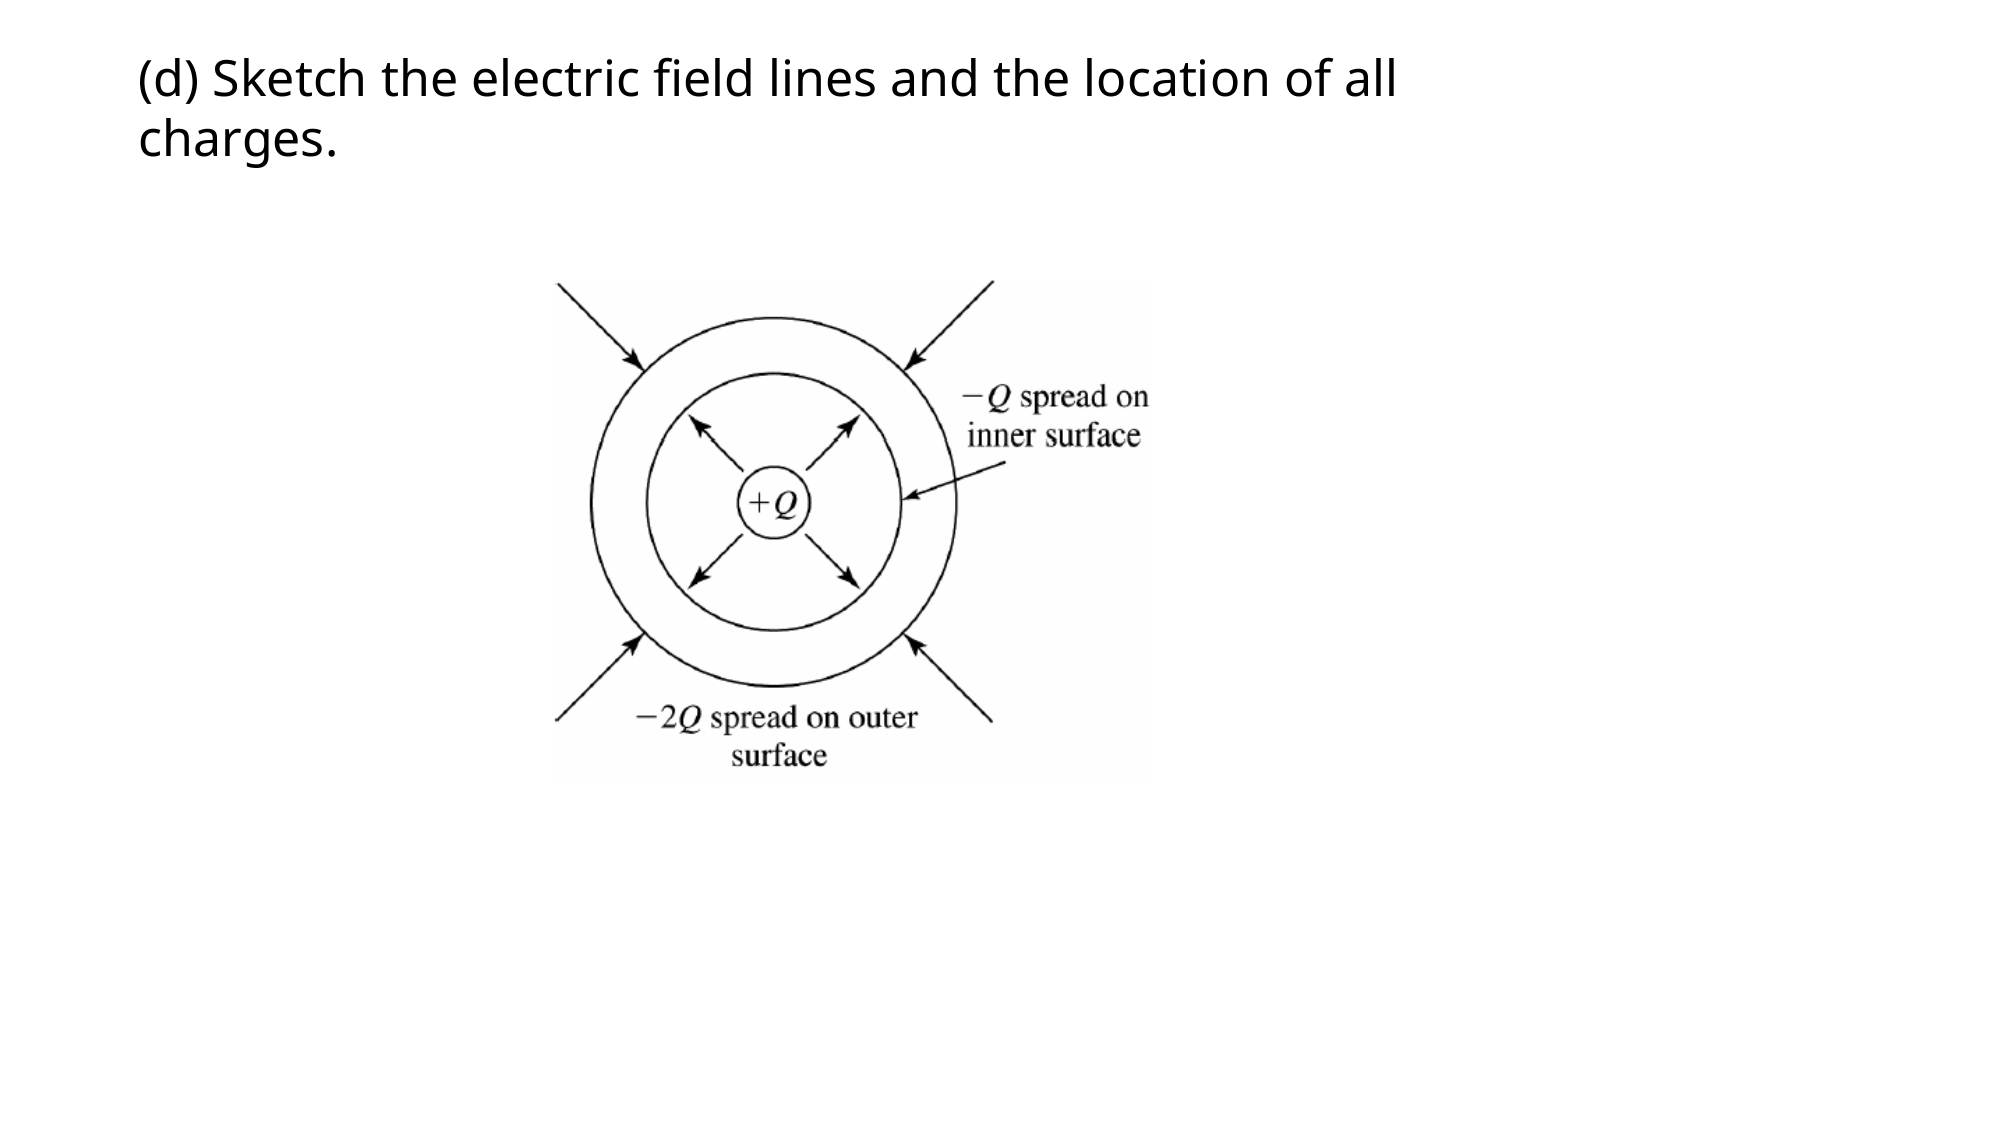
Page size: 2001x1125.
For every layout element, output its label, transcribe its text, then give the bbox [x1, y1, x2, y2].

text_box (d) Sketch the electric field lines and the location of all charges. [124, 38, 1473, 174]
picture [459, 236, 1178, 781]
